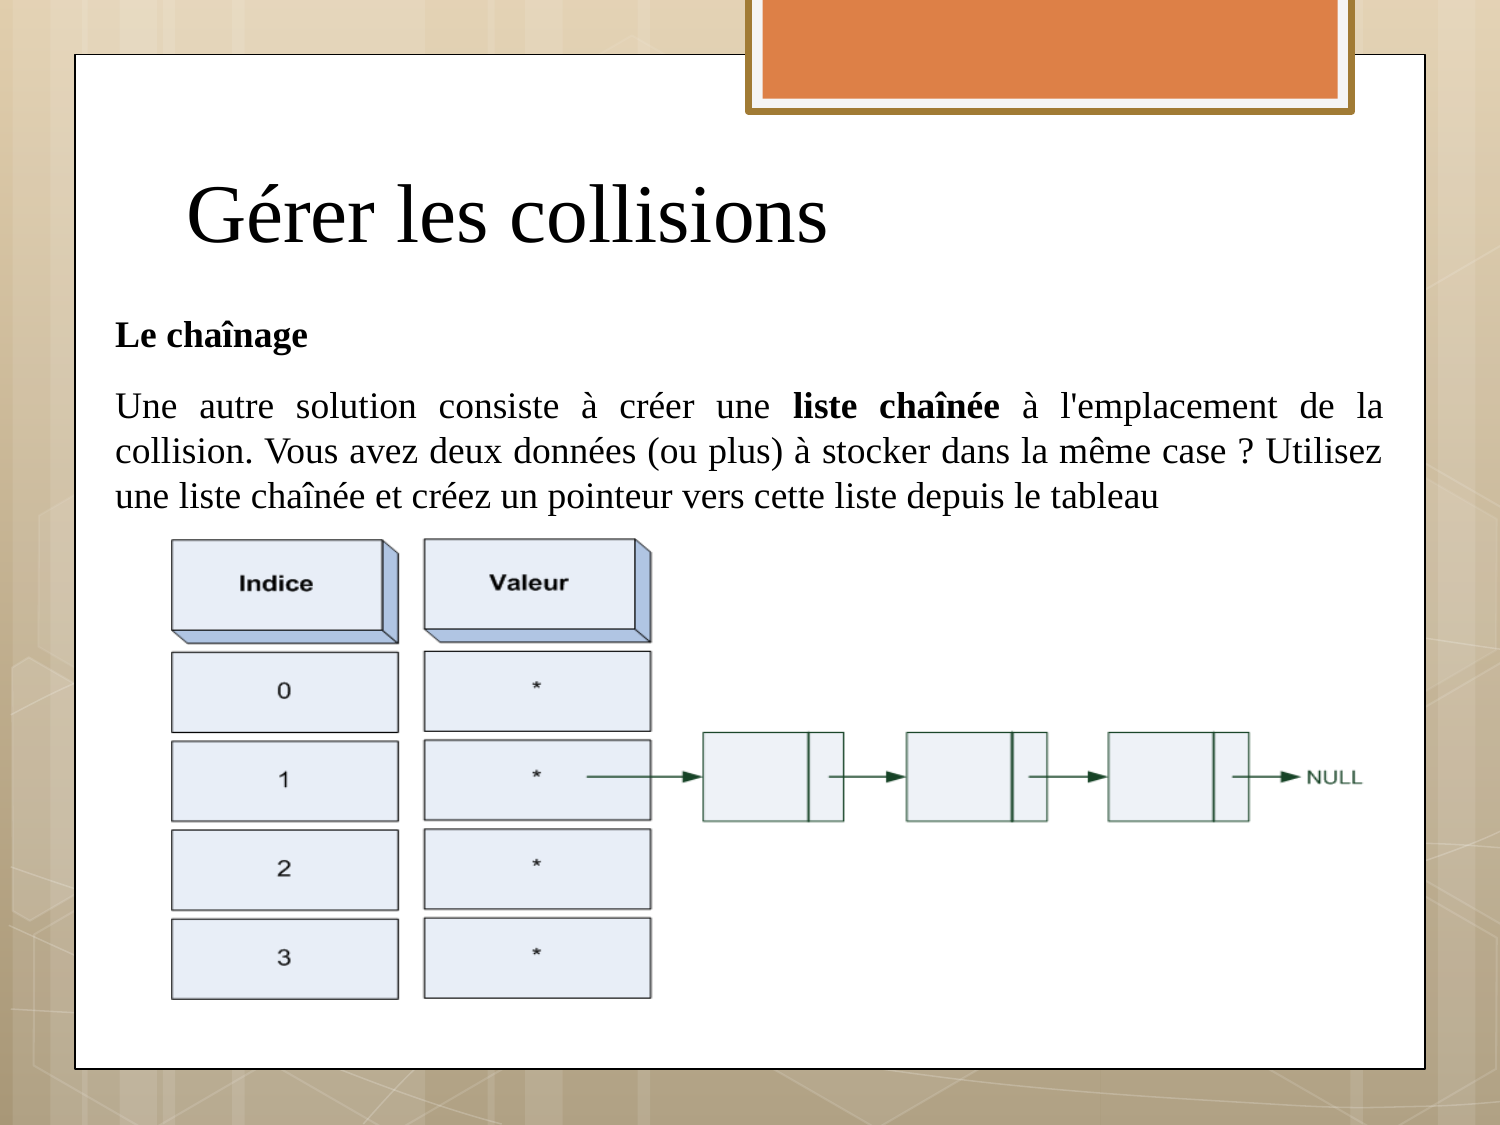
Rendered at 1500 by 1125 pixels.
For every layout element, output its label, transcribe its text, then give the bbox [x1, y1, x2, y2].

title Gérer les collisions [171, 126, 1324, 268]
text_box Le chaînage [100, 302, 326, 364]
text_box Une autre solution consiste à créer une liste chaînée à l'emplacement de la collision. Vous avez deux données (ou plus) à stocker dans la même case ? Utilisez une liste chaînée et créez un pointeur vers cette liste depuis le tableau [100, 373, 1400, 525]
picture [170, 538, 1365, 1000]
